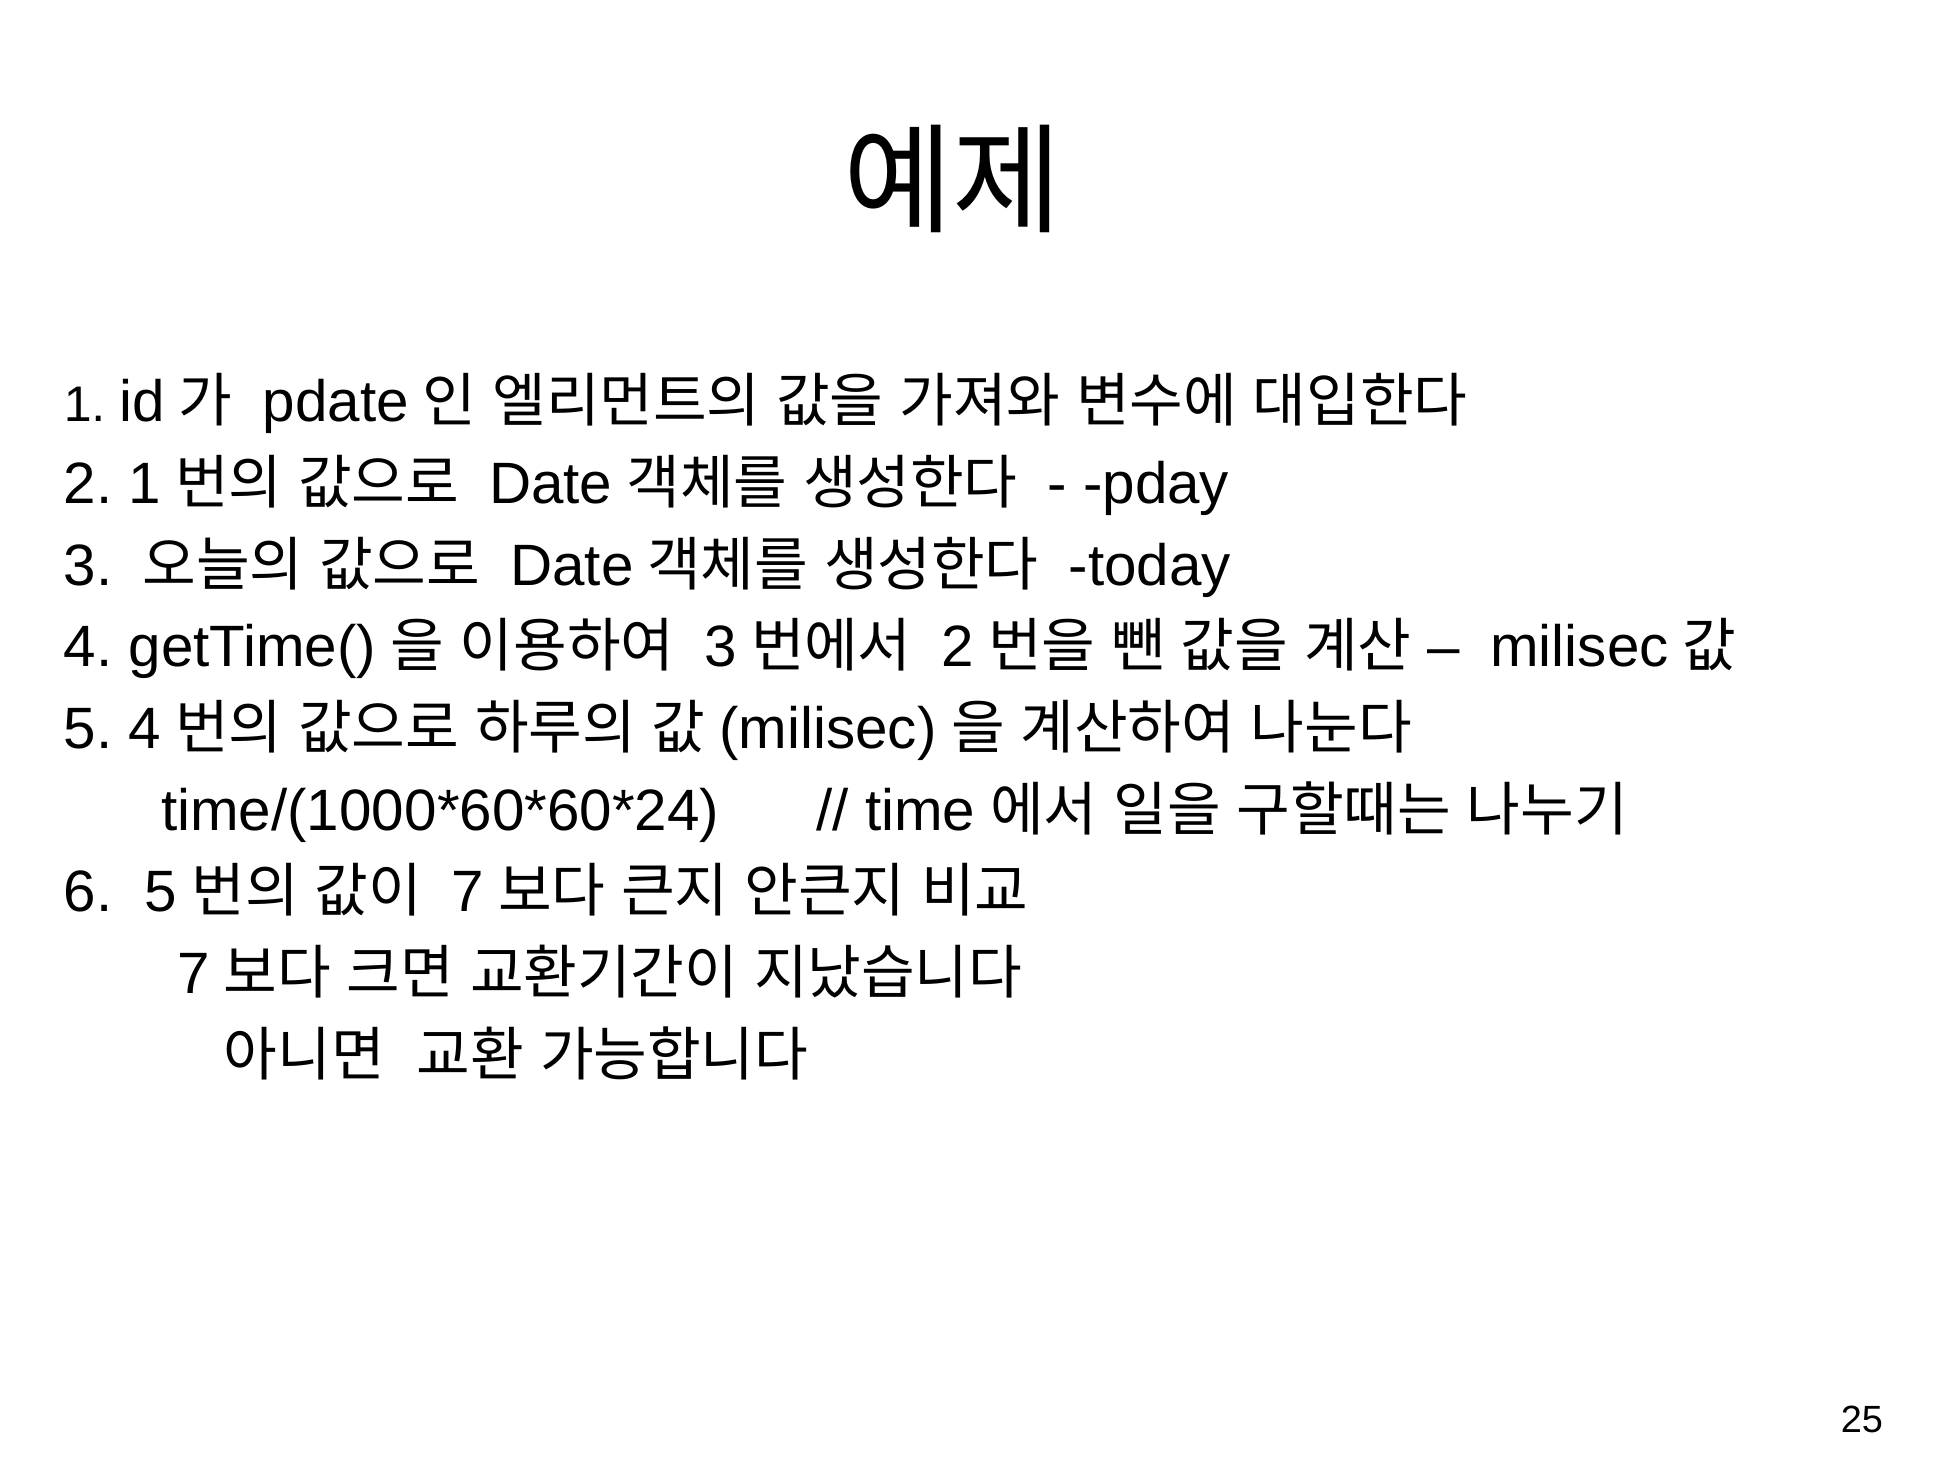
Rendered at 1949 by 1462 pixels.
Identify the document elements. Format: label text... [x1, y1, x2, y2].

list 1. id가 pdate인 엘리먼트의 값을 가져와 변수에 대입한다 2. 1번의 값으로 Date객체를 생성한다 - -pday 3. 오늘의 값으로 Date객체를 생성한다 -today 4. getTime()을 이용하여 3번에서 2번을 뺀 값을 계산 – milisec값 5. 4번의 값으로 하루의 값(milisec)을 계산하여 나눈다 time/(1000*60*60*24) // time에서 일을 구할때는 나누기 6. 5번의 값이 7보다 큰지 안큰지 비교 7보다 크면 교환기간이 지났습니다 아니면 교환 가능합니다 [48, 284, 1897, 1386]
title 예제 [156, 92, 1749, 255]
slide_number ‹#› [1496, 1372, 1899, 1462]
